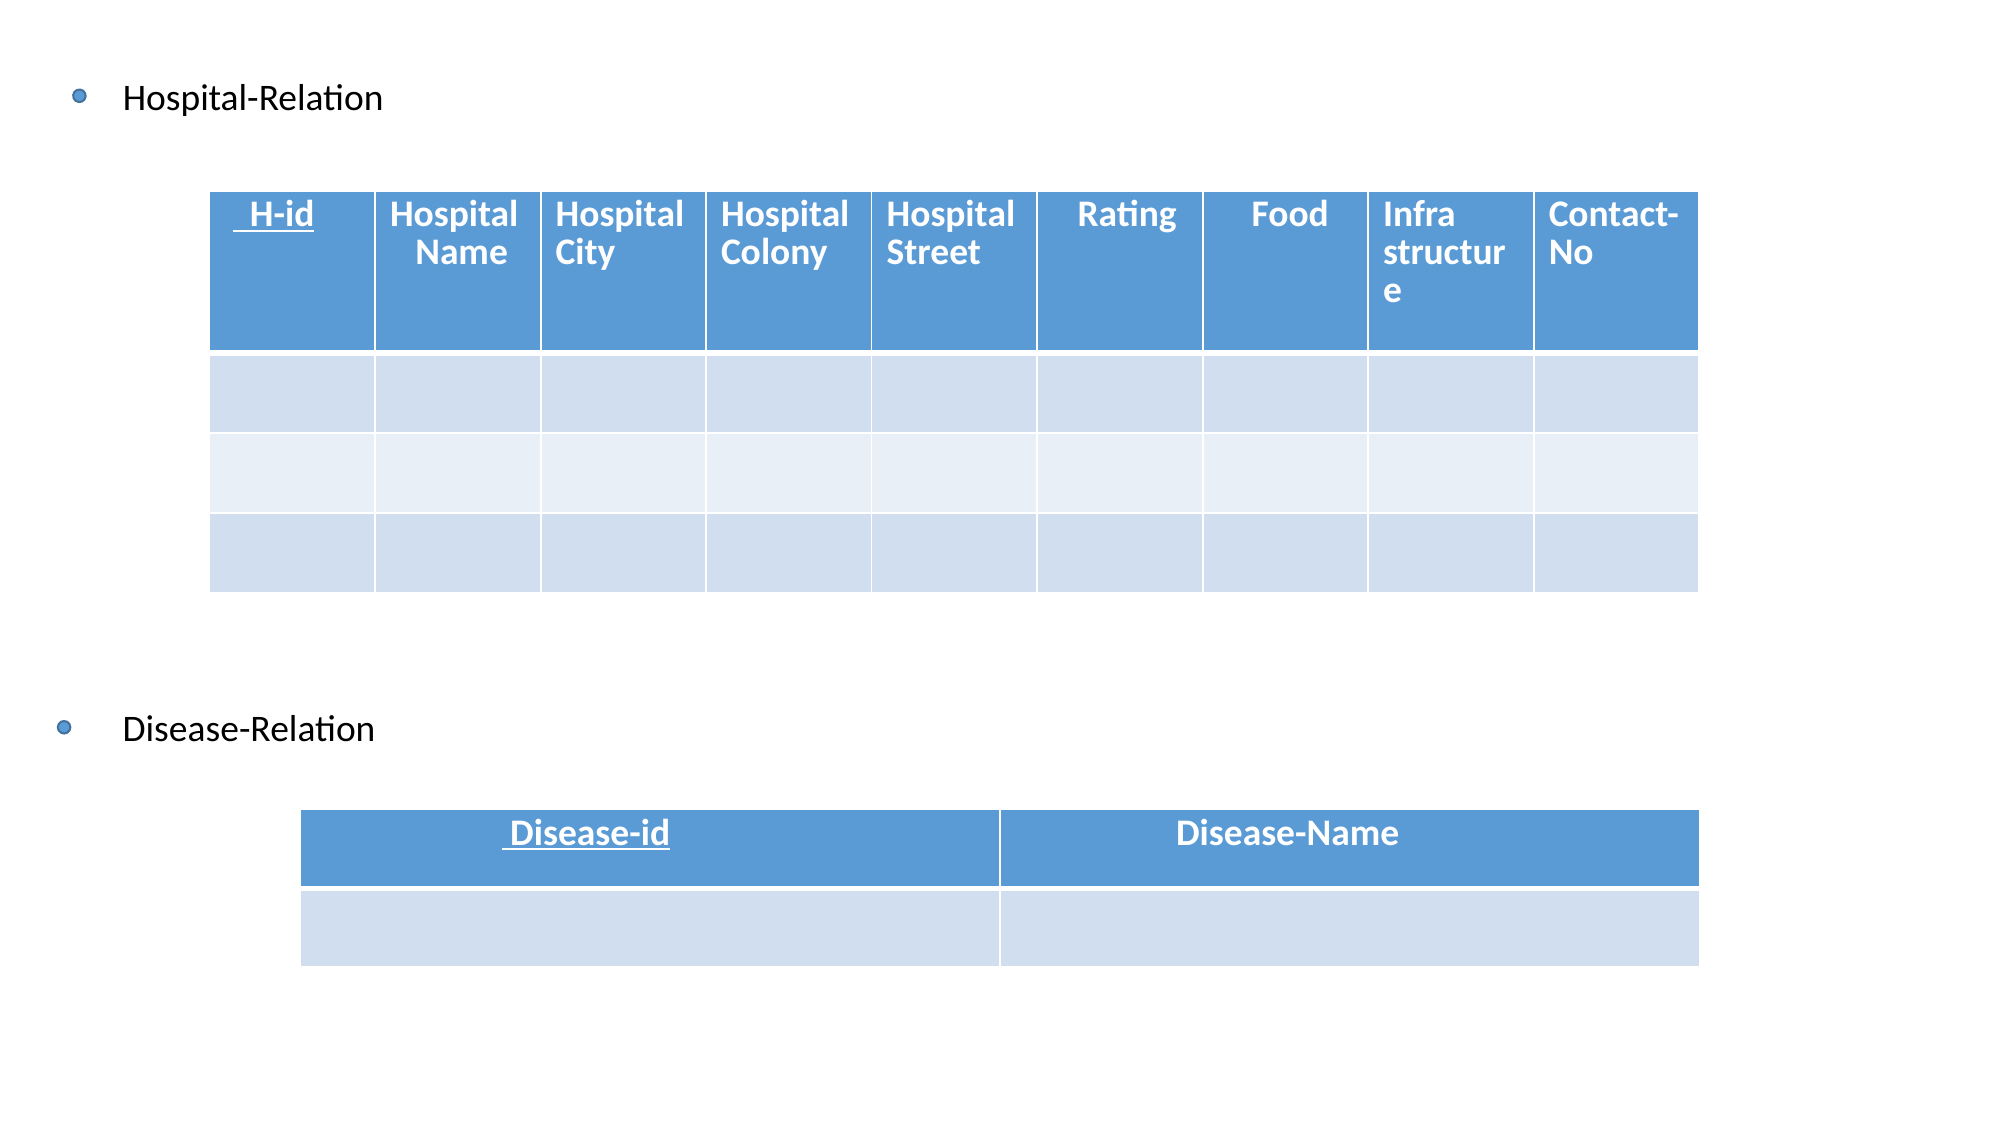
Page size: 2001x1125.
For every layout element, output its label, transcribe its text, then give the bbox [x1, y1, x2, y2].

table_cell [1038, 434, 1202, 512]
text_box [56, 719, 72, 735]
table_cell [1535, 434, 1698, 512]
table_header Hospital Colony [707, 192, 871, 350]
table_cell [1204, 356, 1367, 432]
table_cell [210, 434, 374, 512]
table_header Contact-No [1535, 192, 1698, 350]
table_cell [1001, 891, 1699, 966]
table_cell [542, 514, 705, 592]
table_cell [872, 356, 1036, 432]
table_header Hospital Street [872, 192, 1036, 350]
table_cell [542, 434, 705, 512]
table_header Rating [1038, 192, 1202, 350]
table_header Hospital Name [376, 192, 540, 350]
table_cell [1204, 514, 1367, 592]
table_cell [301, 891, 999, 966]
table_cell [1535, 514, 1698, 592]
table_header Infra structure [1369, 192, 1533, 350]
table_cell [1369, 514, 1533, 592]
table_header H-id [210, 192, 374, 350]
table_cell [1038, 356, 1202, 432]
text_box [72, 88, 87, 104]
text_box Disease-Relation [107, 696, 391, 757]
table_cell [376, 356, 540, 432]
table_header Disease-id [301, 810, 999, 886]
table_header Hospital City [542, 192, 705, 350]
table_header Disease-Name [1001, 810, 1699, 886]
table_cell [210, 356, 374, 432]
table_cell [1038, 514, 1202, 592]
table_header Food [1204, 192, 1367, 350]
table_cell [1535, 356, 1698, 432]
table_cell [707, 514, 871, 592]
table_cell [707, 434, 871, 512]
table_cell [542, 356, 705, 432]
table_cell [707, 356, 871, 432]
table_cell [872, 514, 1036, 592]
table_cell [872, 434, 1036, 512]
table_cell [210, 514, 374, 592]
table_cell [1369, 356, 1533, 432]
text_box Hospital-Relation [108, 65, 399, 126]
table_cell [376, 434, 540, 512]
table_cell [1369, 434, 1533, 512]
table_cell [1204, 434, 1367, 512]
table_cell [376, 514, 540, 592]
